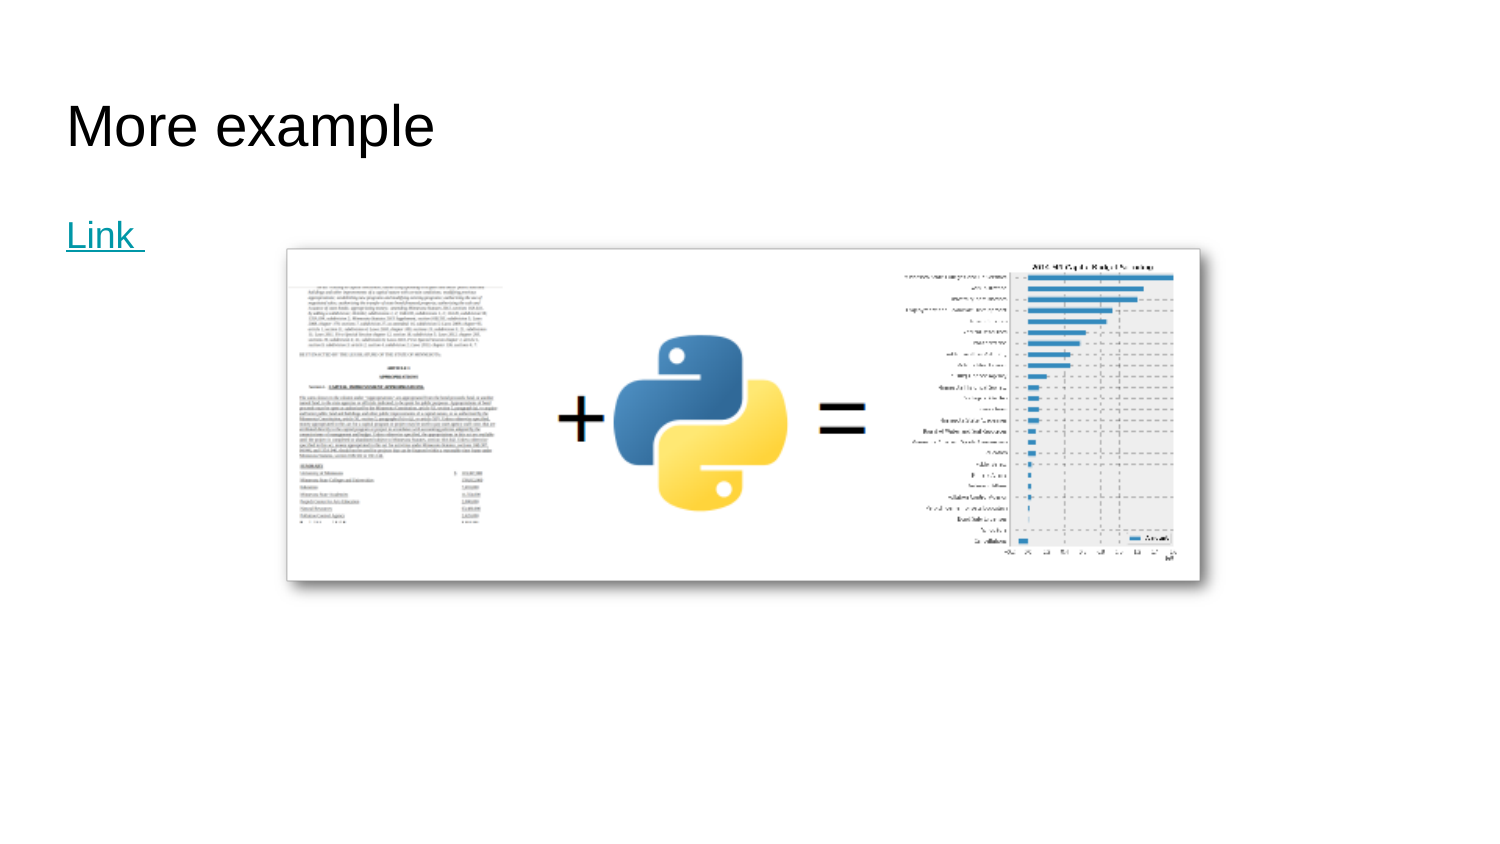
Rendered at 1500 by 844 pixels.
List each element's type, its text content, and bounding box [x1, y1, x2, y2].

title More example [51, 72, 1449, 167]
list Link [51, 189, 1449, 750]
picture [270, 232, 1230, 612]
